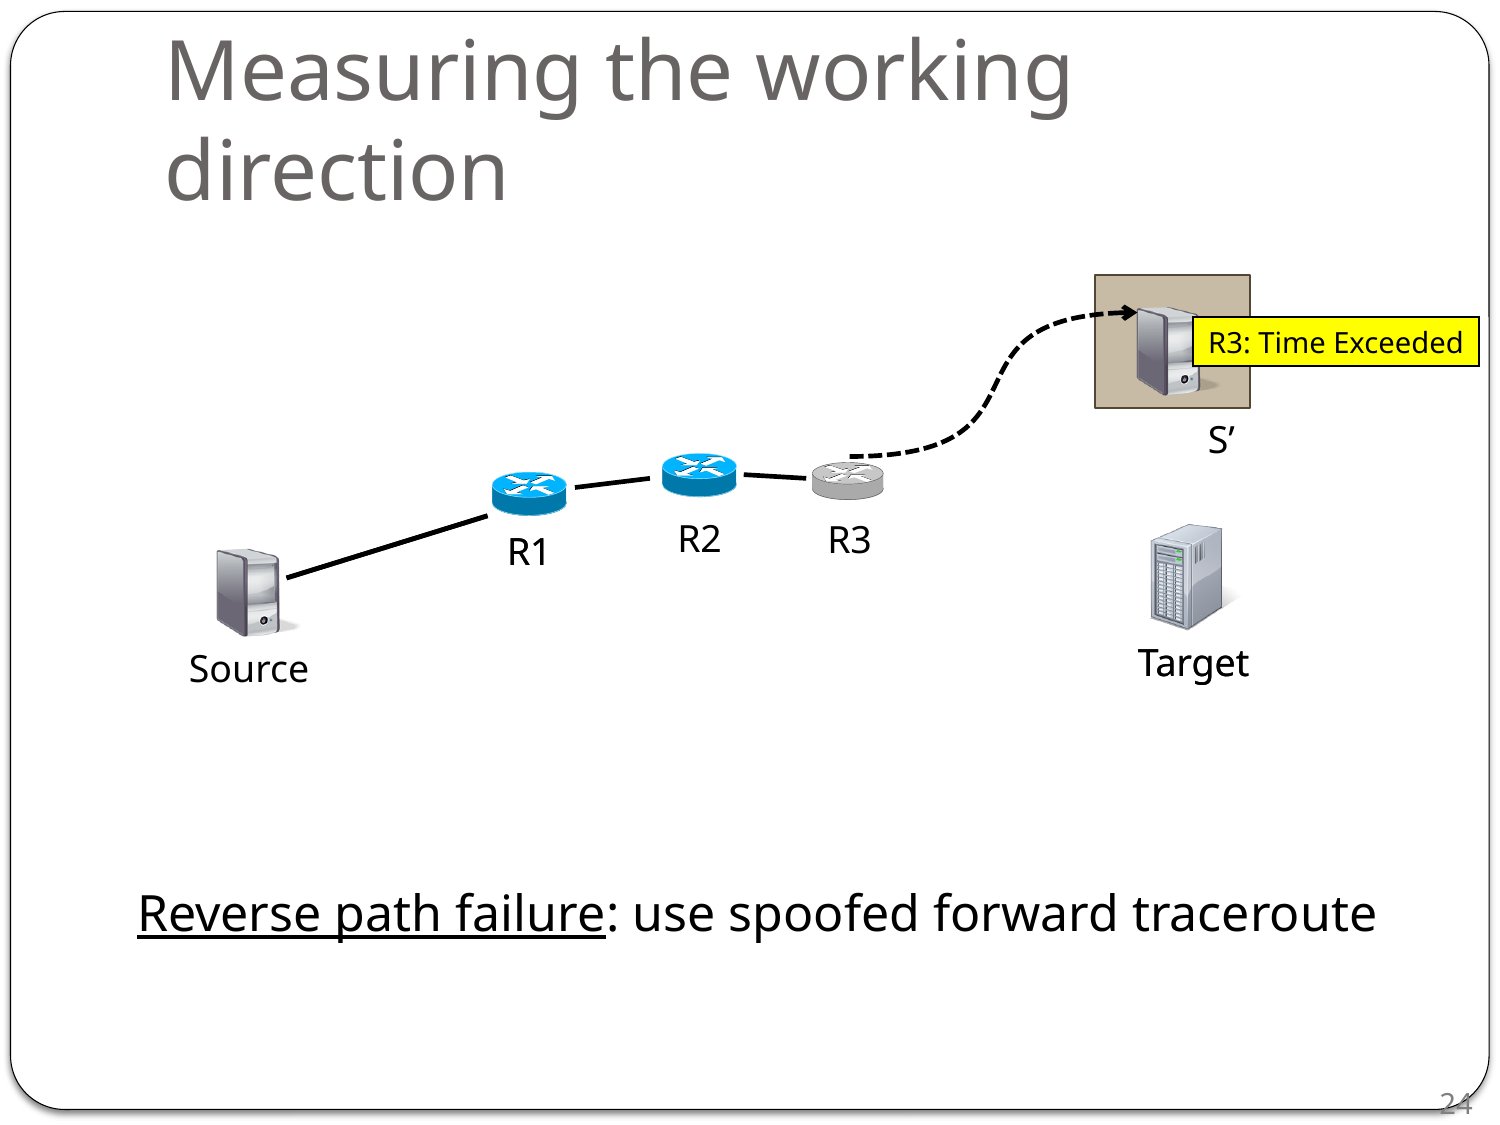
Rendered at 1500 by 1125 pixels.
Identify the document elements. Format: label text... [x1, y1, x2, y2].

picture [702, 468, 723, 476]
picture [506, 486, 526, 495]
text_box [574, 478, 651, 488]
picture [535, 504, 567, 516]
text_box R3: Time Exceeded [1239, 316, 1479, 367]
text_box Reverse path failure: use spoofed forward traceroute [122, 874, 1393, 949]
picture [662, 453, 738, 498]
picture [199, 537, 312, 651]
title Measuring the working direction [150, 45, 1425, 233]
picture [492, 471, 567, 487]
text_box R1 [495, 525, 567, 581]
picture [1120, 295, 1233, 409]
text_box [921, 240, 1066, 529]
picture [812, 462, 884, 501]
picture [532, 487, 553, 495]
text_box S’ [1193, 408, 1250, 469]
text_box Source [174, 637, 325, 698]
picture [676, 468, 696, 476]
picture [533, 477, 552, 483]
picture [508, 476, 528, 483]
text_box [286, 515, 488, 579]
picture [492, 506, 524, 516]
picture [662, 453, 689, 463]
picture [1137, 520, 1251, 634]
text_box R3 [812, 508, 887, 569]
picture [678, 458, 697, 465]
text_box Target [1123, 631, 1265, 692]
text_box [743, 474, 806, 479]
text_box R2 [662, 507, 737, 567]
text_box [1094, 274, 1251, 409]
picture [703, 458, 722, 465]
